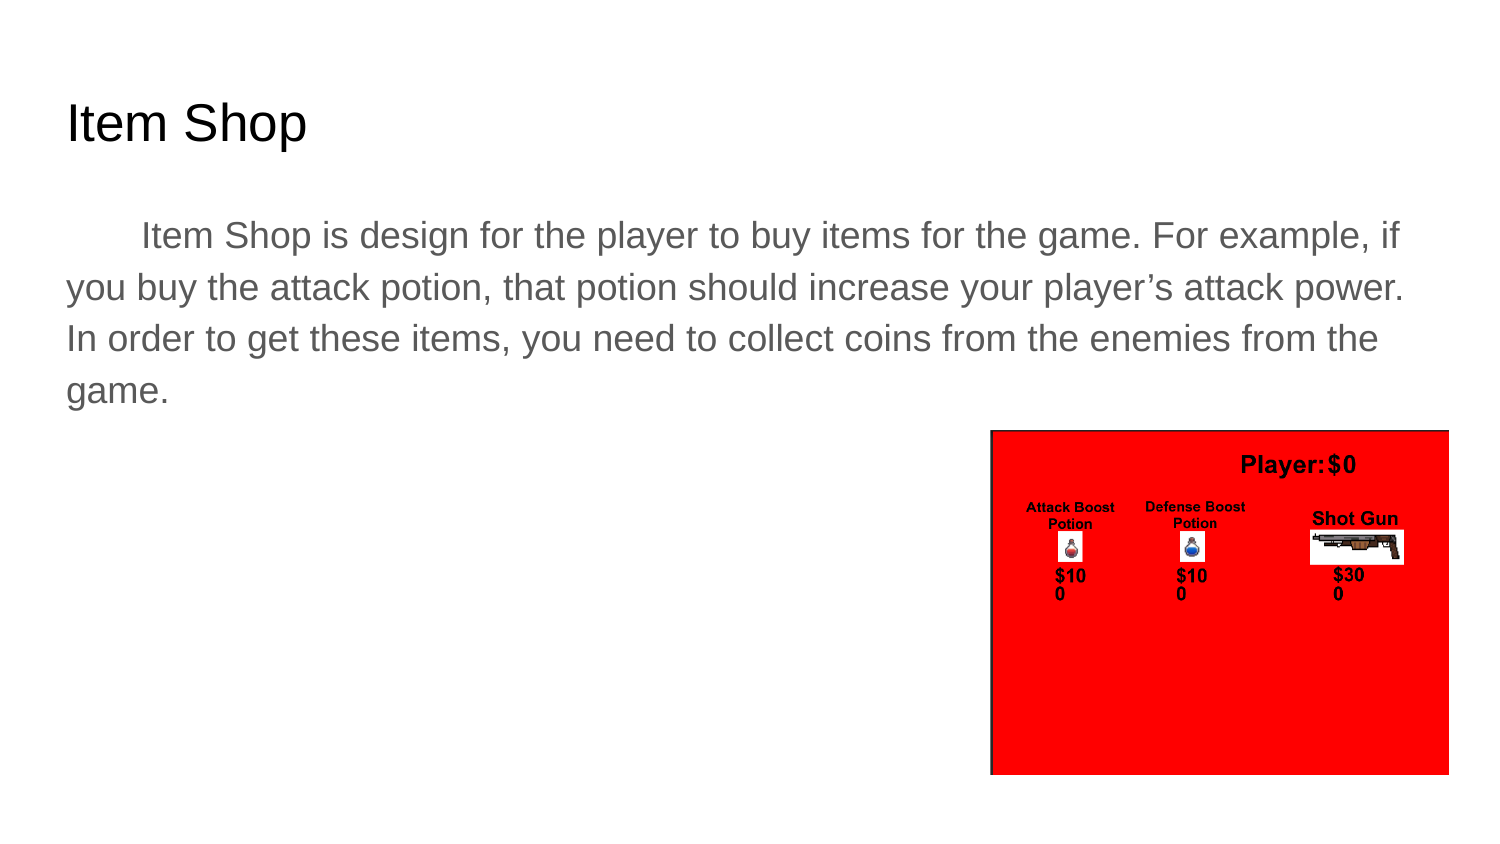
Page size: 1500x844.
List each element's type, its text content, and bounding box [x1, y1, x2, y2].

title Item Shop [51, 72, 1449, 167]
list Item Shop is design for the player to buy items for the game. For example, if you buy the attack potion, that potion should increase your player’s attack power. In order to get these items, you need to collect coins from the enemies from the game. [51, 189, 1449, 750]
picture [990, 430, 1450, 775]
